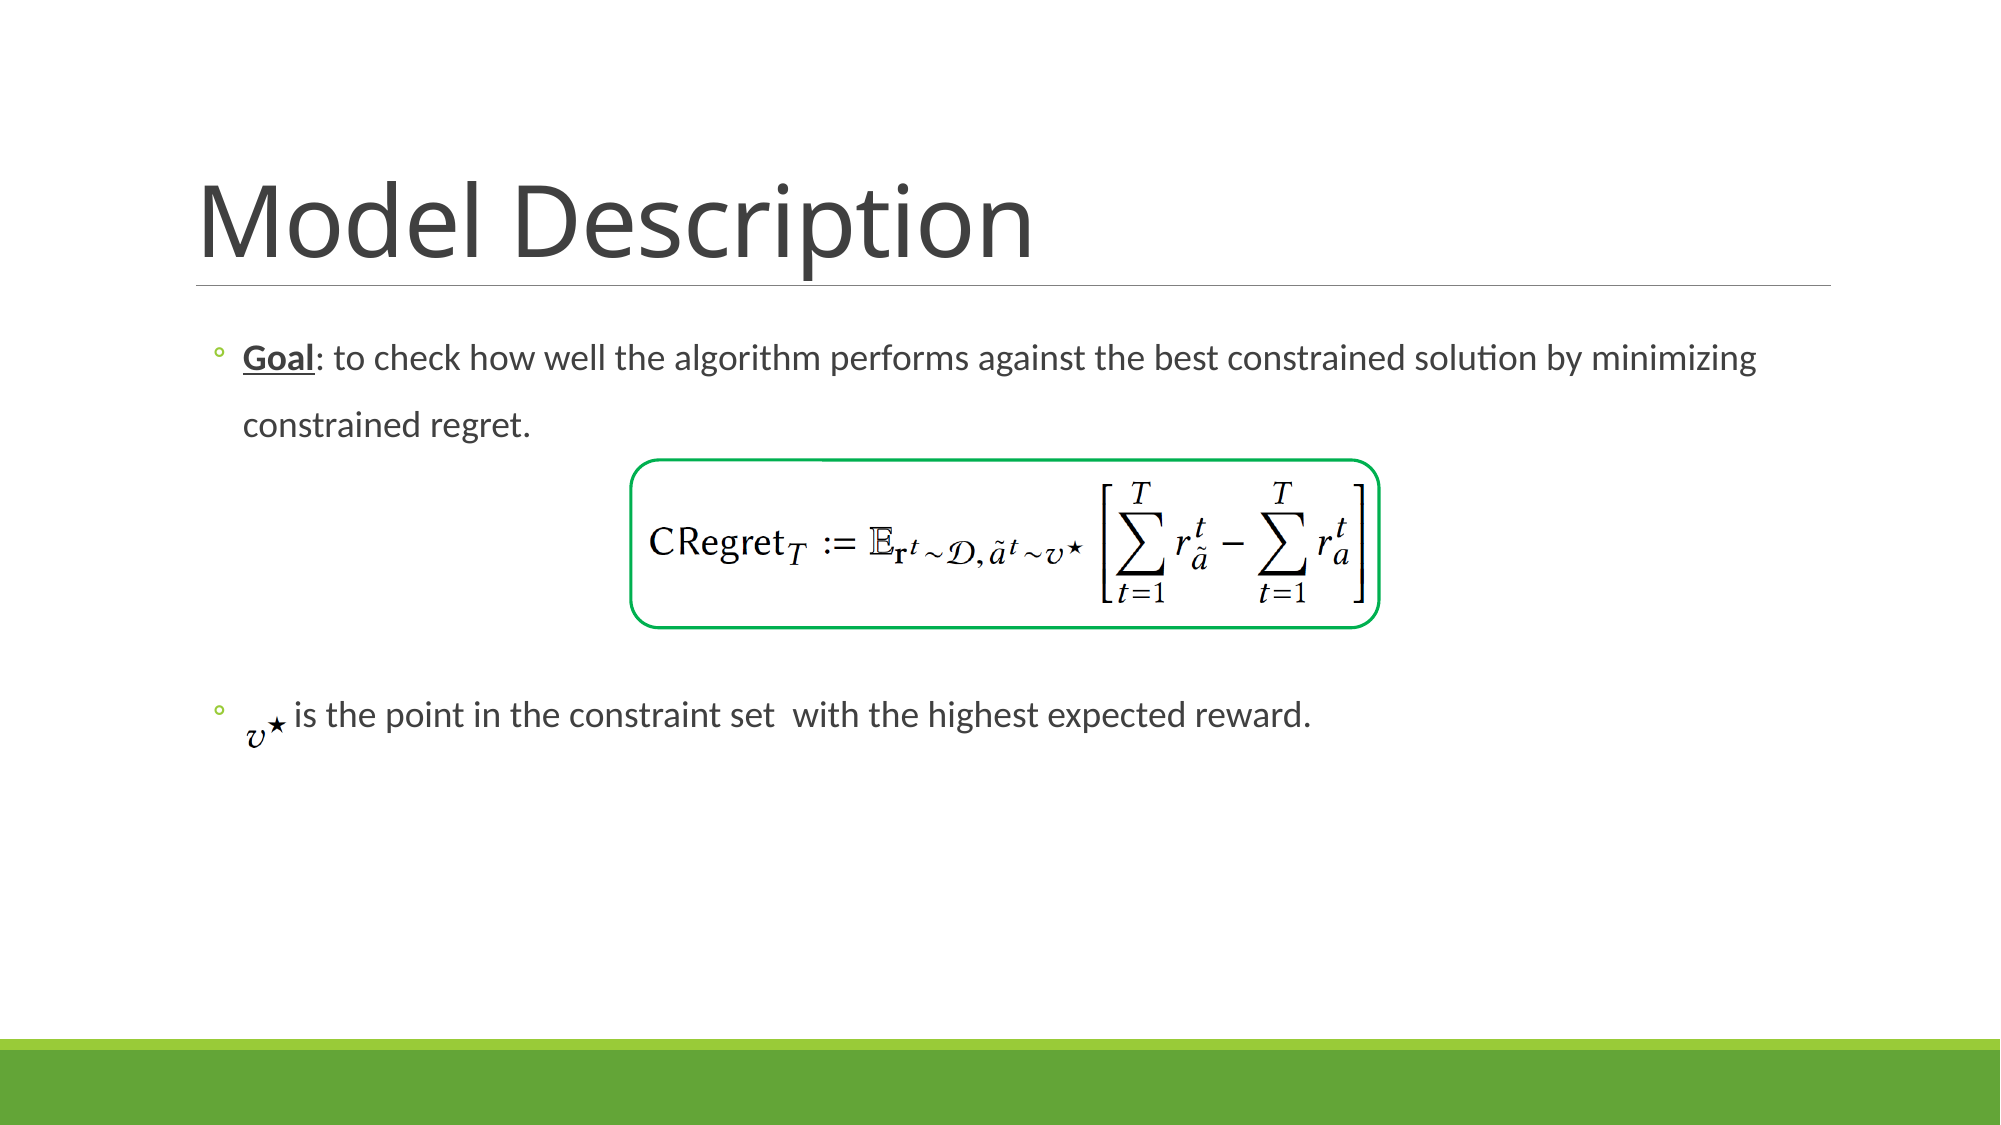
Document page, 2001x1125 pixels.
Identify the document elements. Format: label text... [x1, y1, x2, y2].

picture [630, 459, 1380, 629]
picture [240, 714, 289, 751]
title Model Description [180, 47, 1830, 285]
